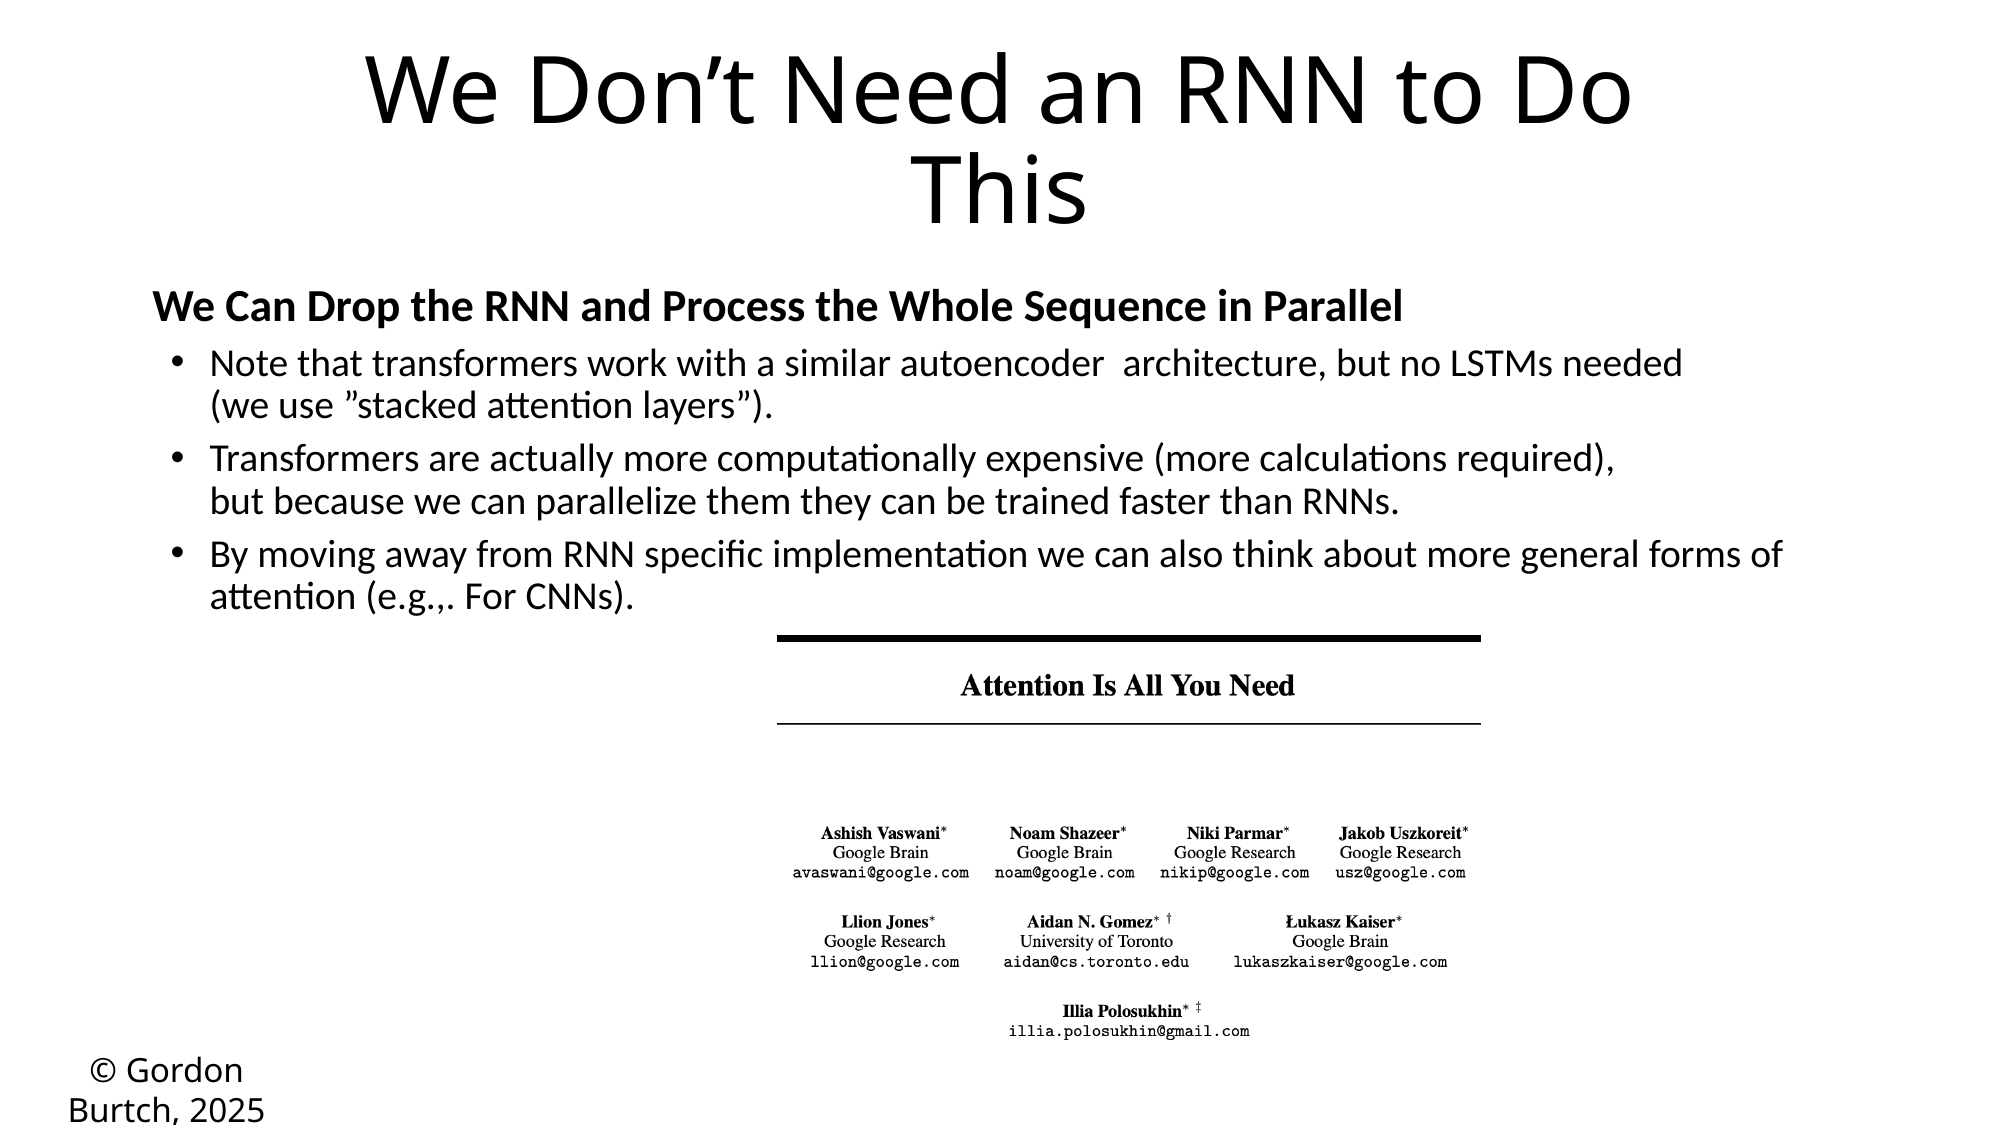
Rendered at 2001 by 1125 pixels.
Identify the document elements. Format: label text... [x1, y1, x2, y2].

list We Can Drop the RNN and Process the Whole Sequence in Parallel Note that transformers work with a similar autoencoder architecture, but no LSTMs needed (we use ”stacked attention layers”). Transformers are actually more computationally expensive (more calculations required), but because we can parallelize them they can be trained faster than RNNs. By moving away from RNN specific implementation we can also think about more general forms of attention (e.g.,. For CNNs). [137, 274, 1863, 938]
picture [761, 605, 1491, 1064]
title We Don’t Need an RNN to Do This [308, 34, 1692, 252]
